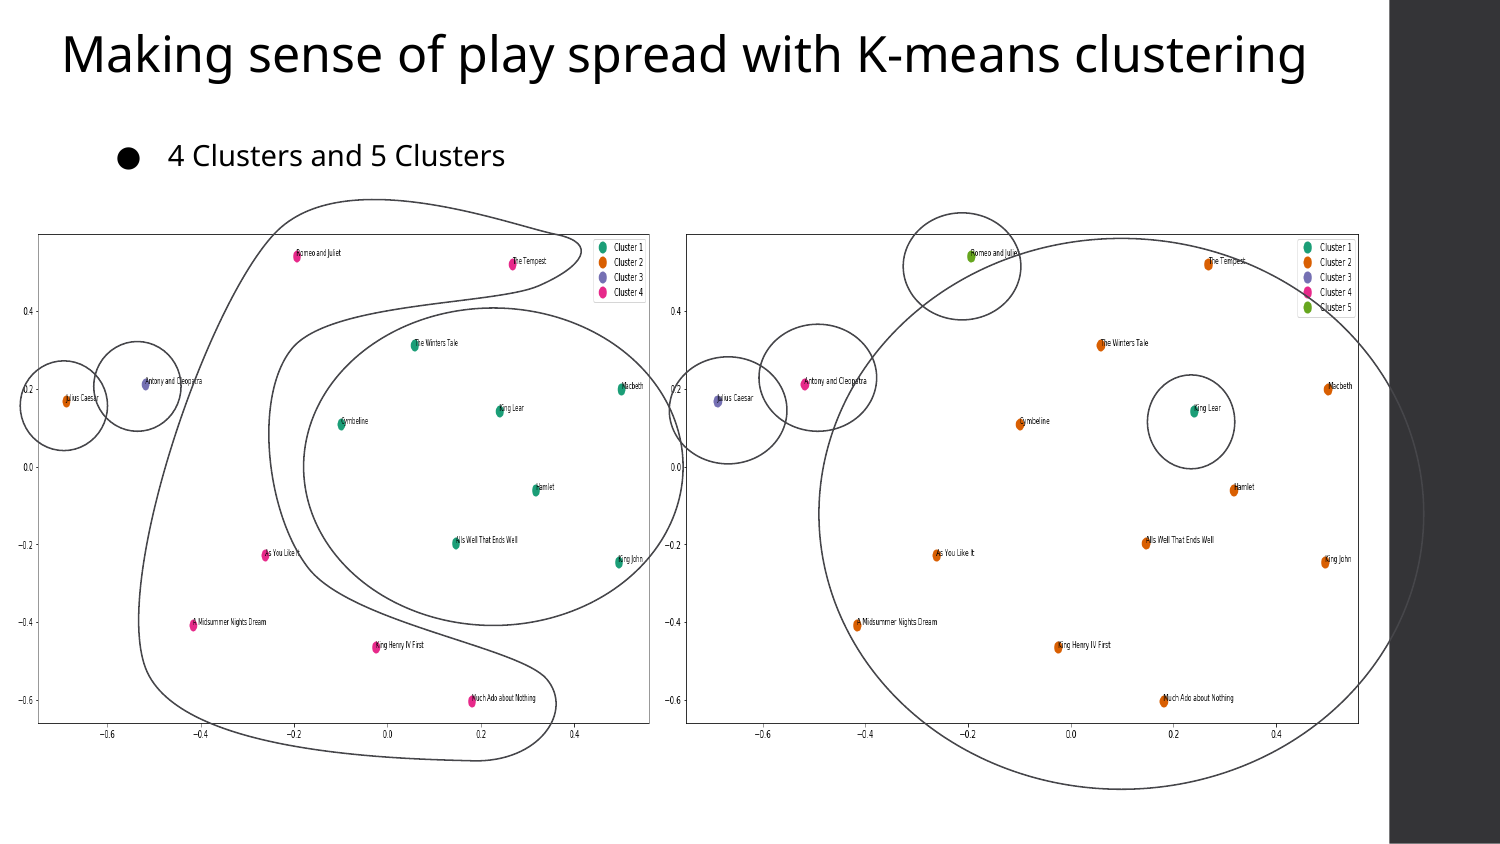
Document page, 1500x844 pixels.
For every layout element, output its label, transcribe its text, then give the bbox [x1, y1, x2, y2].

text_box [289, 199, 506, 221]
text_box 4 Clusters and 5 Clusters [77, 122, 582, 168]
picture [659, 223, 1365, 749]
text_box [930, 212, 994, 221]
text_box [372, 756, 509, 761]
text_box [977, 756, 1266, 790]
picture [13, 223, 656, 749]
title Making sense of play spread with K-means clustering [46, 14, 1444, 109]
text_box [1369, 355, 1424, 672]
